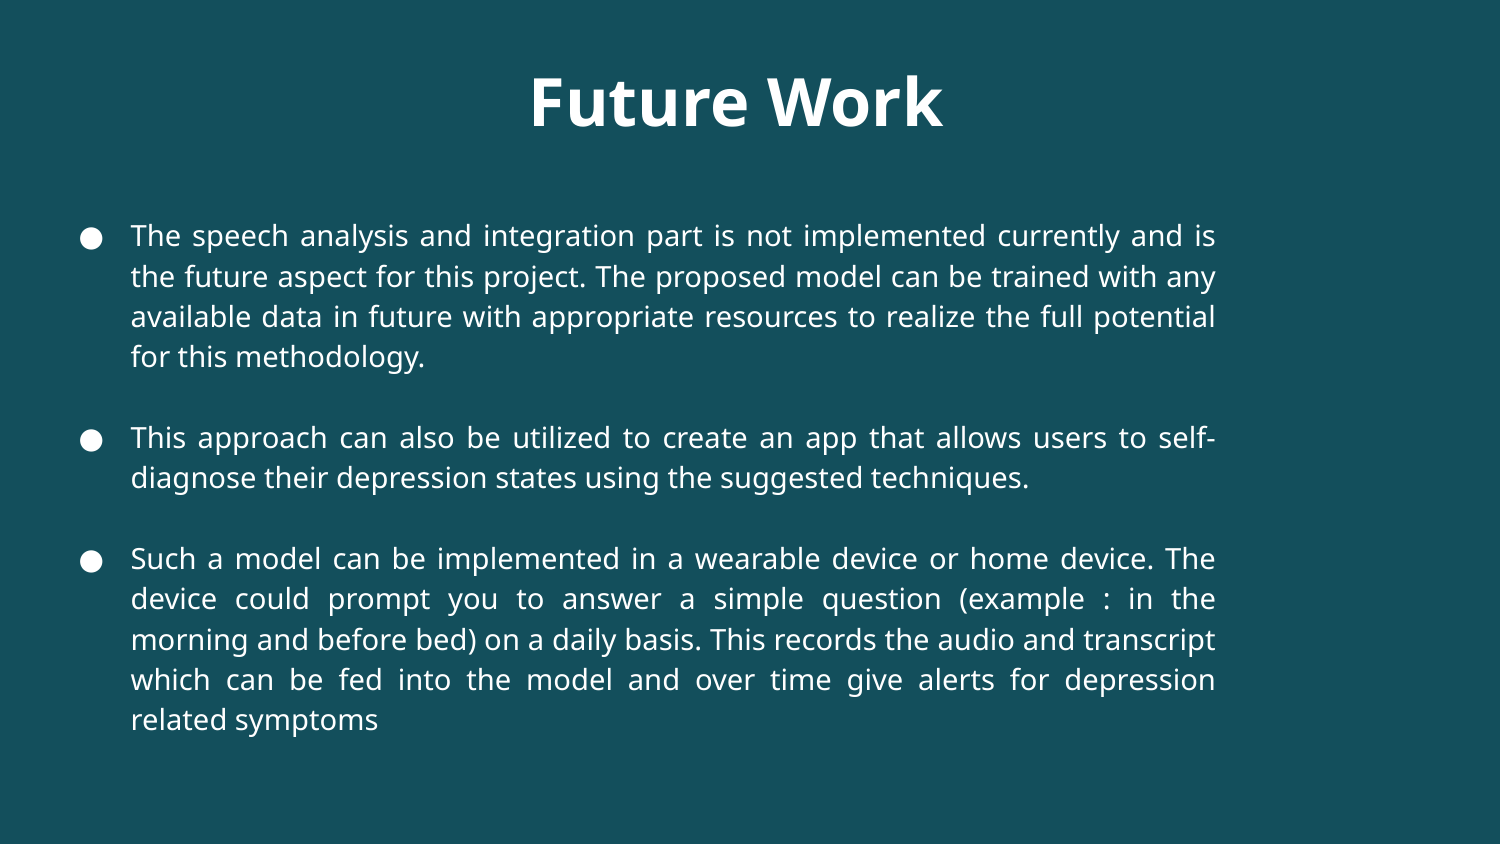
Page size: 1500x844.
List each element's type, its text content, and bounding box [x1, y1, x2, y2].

title The speech analysis and integration part is not implemented currently and is the future aspect for this project. The proposed model can be trained with any available data in future with appropriate resources to realize the full potential for this methodology. This approach can also be utilized to create an app that allows users to self-diagnose their depression states using the suggested techniques. Such a model can be implemented in a wearable device or home device. The device could prompt you to answer a simple question (example : in the morning and before bed) on a daily basis. This records the audio and transcript which can be fed into the model and over time give alerts for depression related symptoms [40, 96, 1233, 802]
text_box Future Work [266, 44, 1206, 96]
